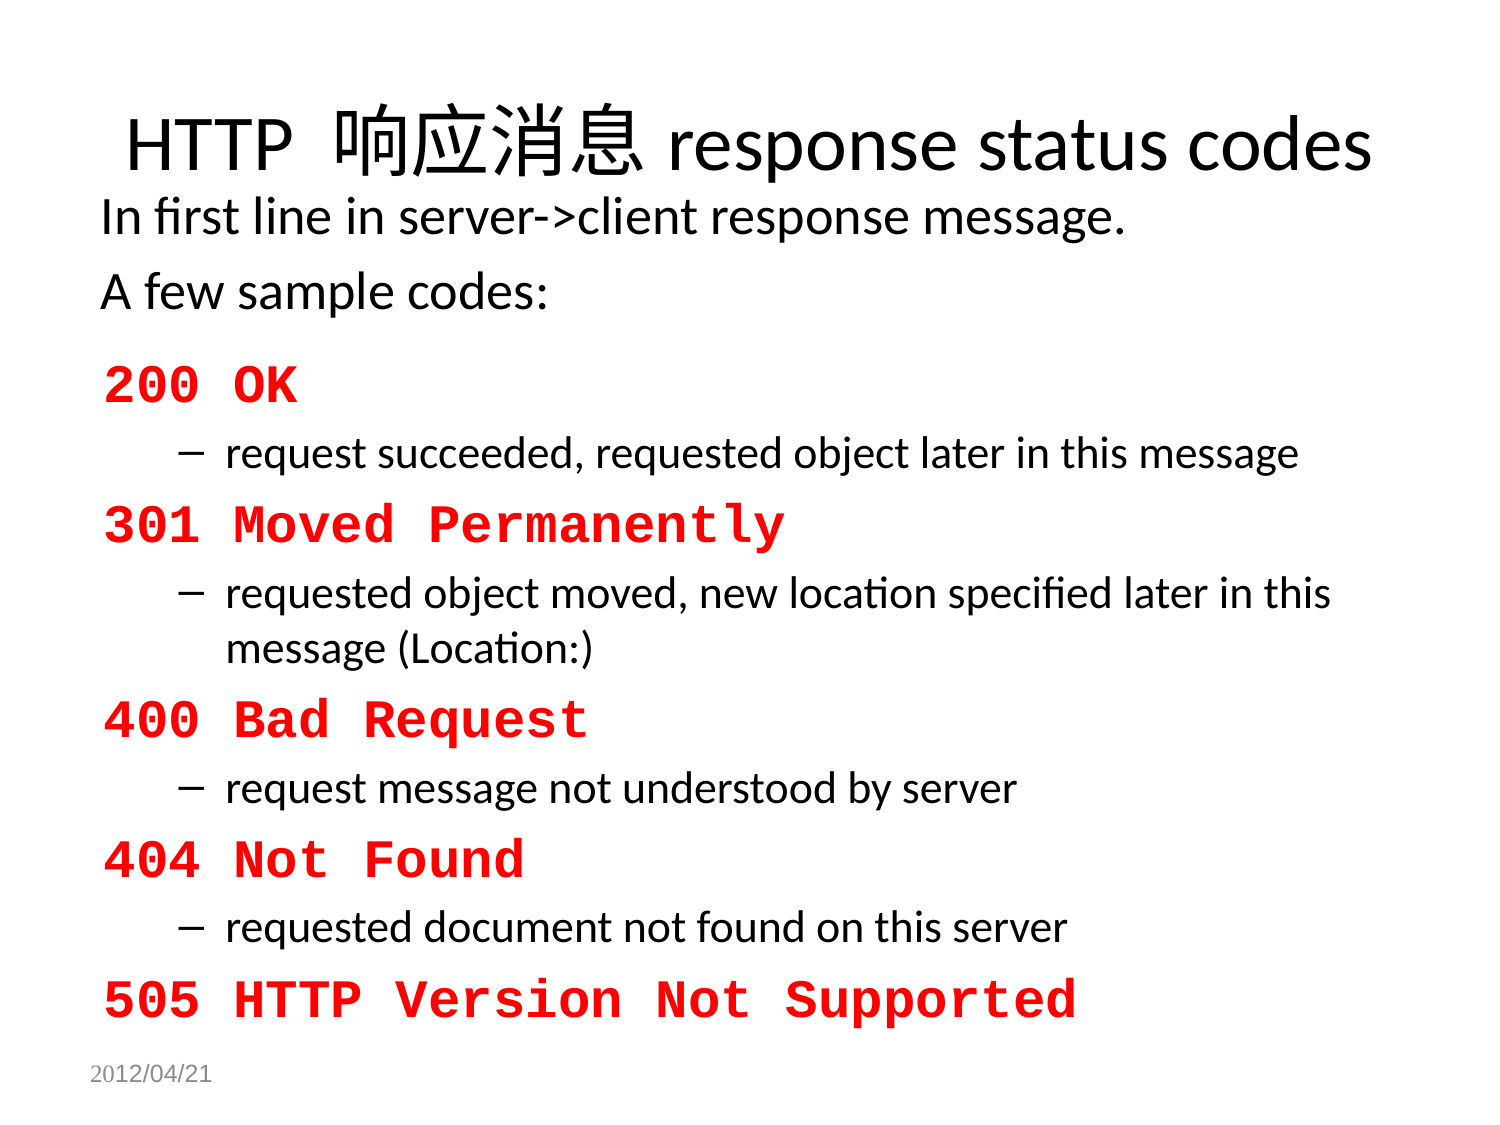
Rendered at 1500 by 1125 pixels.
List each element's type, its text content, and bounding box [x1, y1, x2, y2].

text_box In first line in server->client response message. A few sample codes: [85, 172, 1347, 258]
list 200 OK request succeeded, requested object later in this message 301 Moved Permanently requested object moved, new location specified later in this message (Location:) 400 Bad Request request message not understood by server 404 Not Found requested document not found on this server 505 HTTP Version Not Supported [88, 340, 1447, 1059]
title HTTP 响应消息response status codes [75, 45, 1425, 233]
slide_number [75, 1042, 425, 1103]
